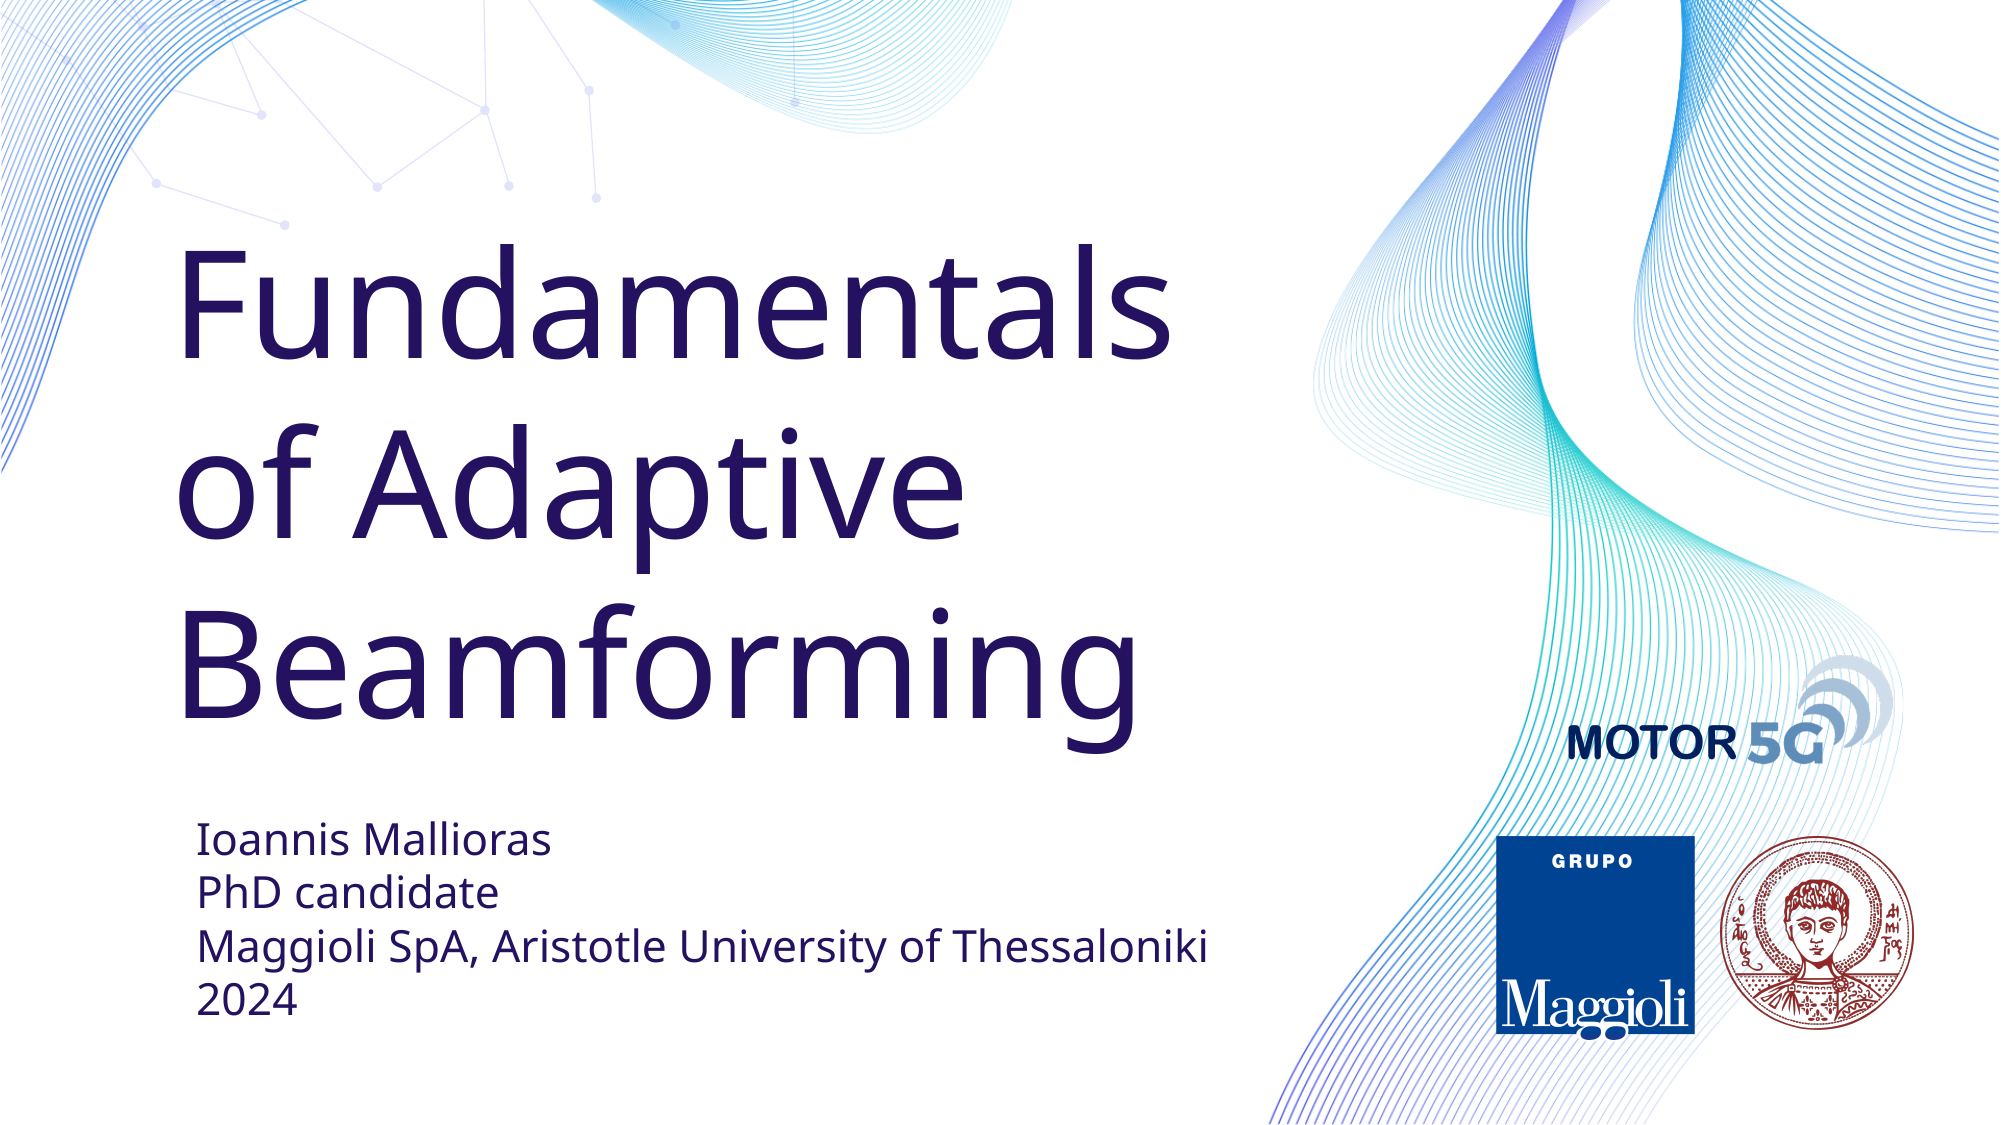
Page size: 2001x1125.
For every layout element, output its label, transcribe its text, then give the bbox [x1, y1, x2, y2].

picture [1255, 0, 2000, 1125]
picture [0, 0, 1034, 494]
title Fundamentals of Adaptive Beamforming [156, 334, 1222, 765]
subtitle Ioannis Mallioras PhD candidate Maggioli SpA, Aristotle University of Thessaloniki 2024 [156, 796, 1426, 1042]
